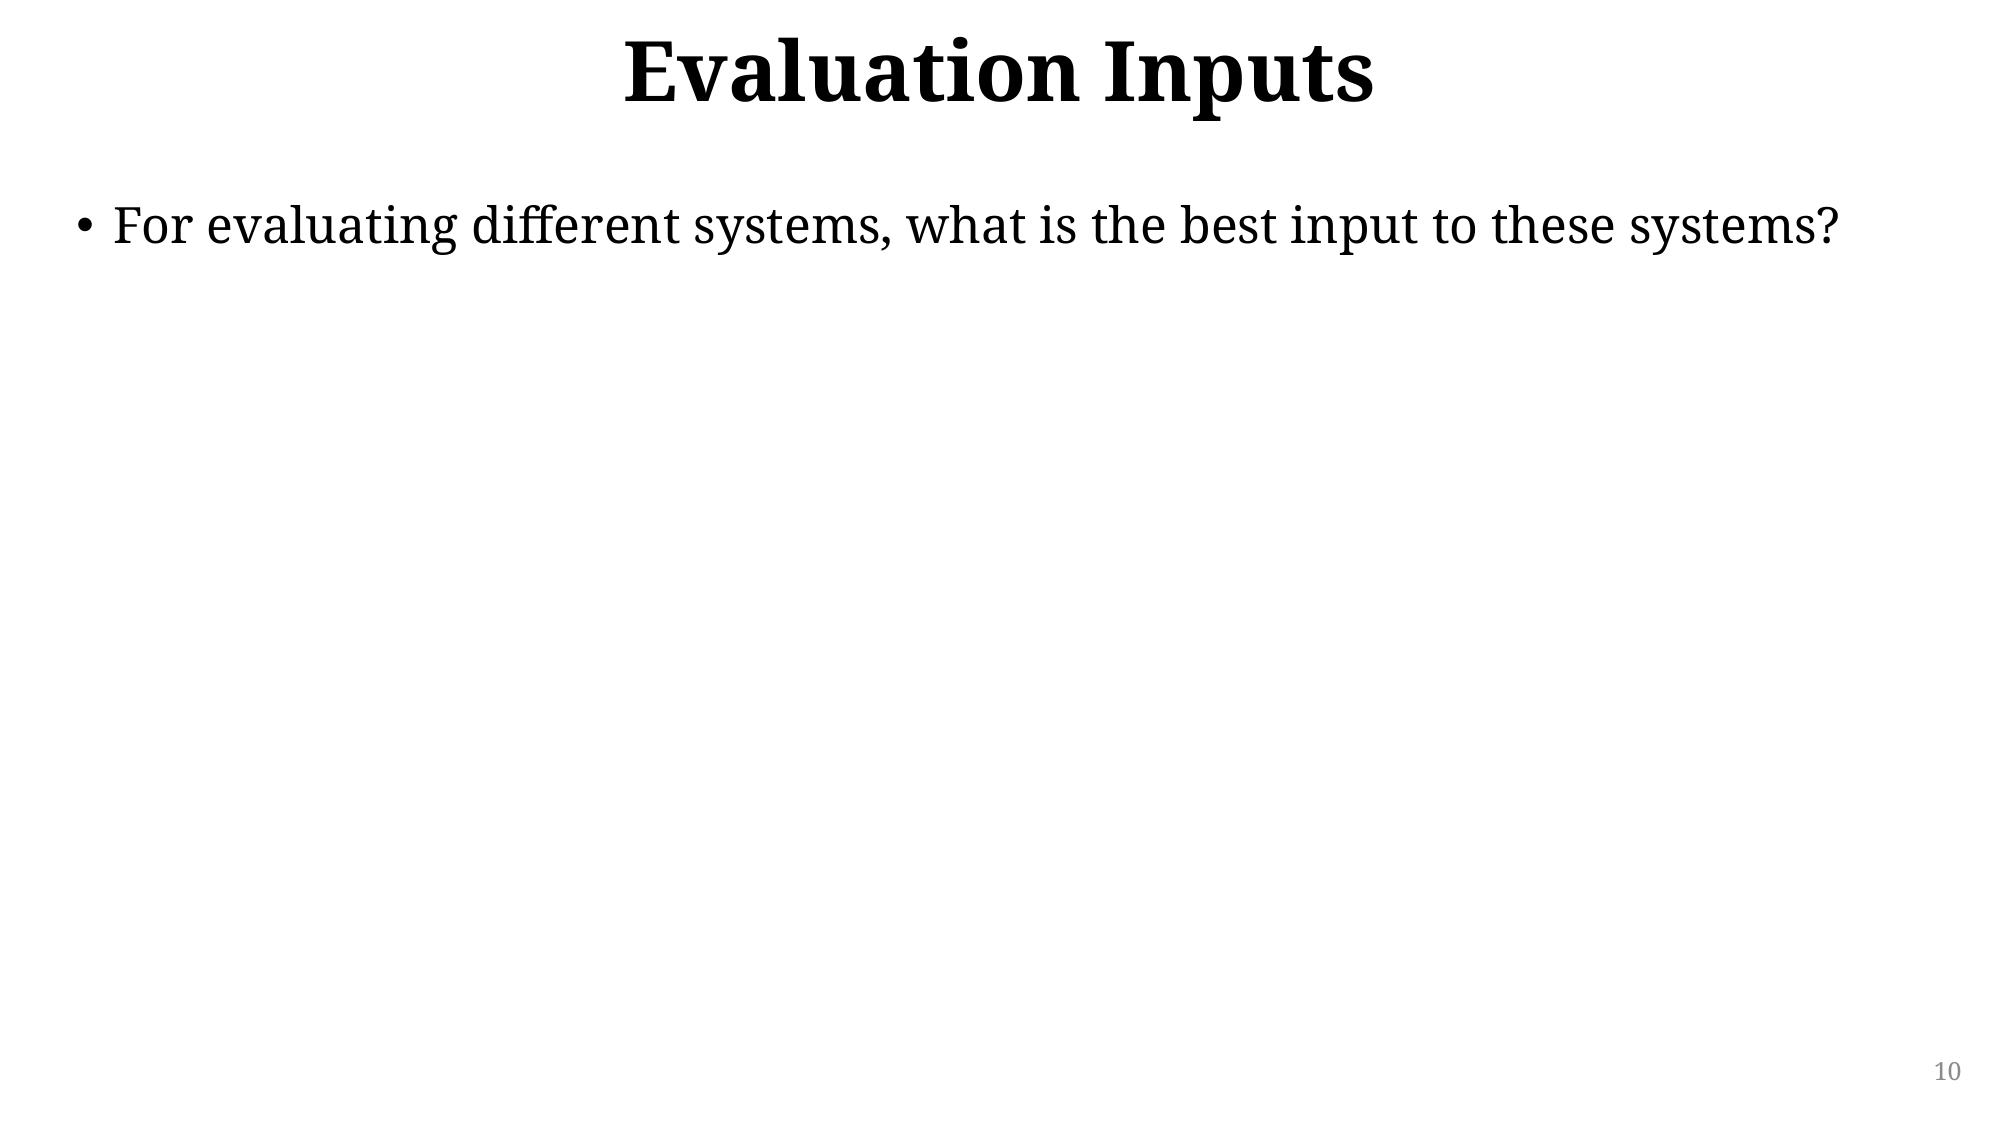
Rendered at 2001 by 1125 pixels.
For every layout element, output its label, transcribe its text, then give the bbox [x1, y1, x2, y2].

title Evaluation Inputs [137, 0, 1863, 149]
list For evaluating different systems, what is the best input to these systems? [61, 193, 2000, 1103]
